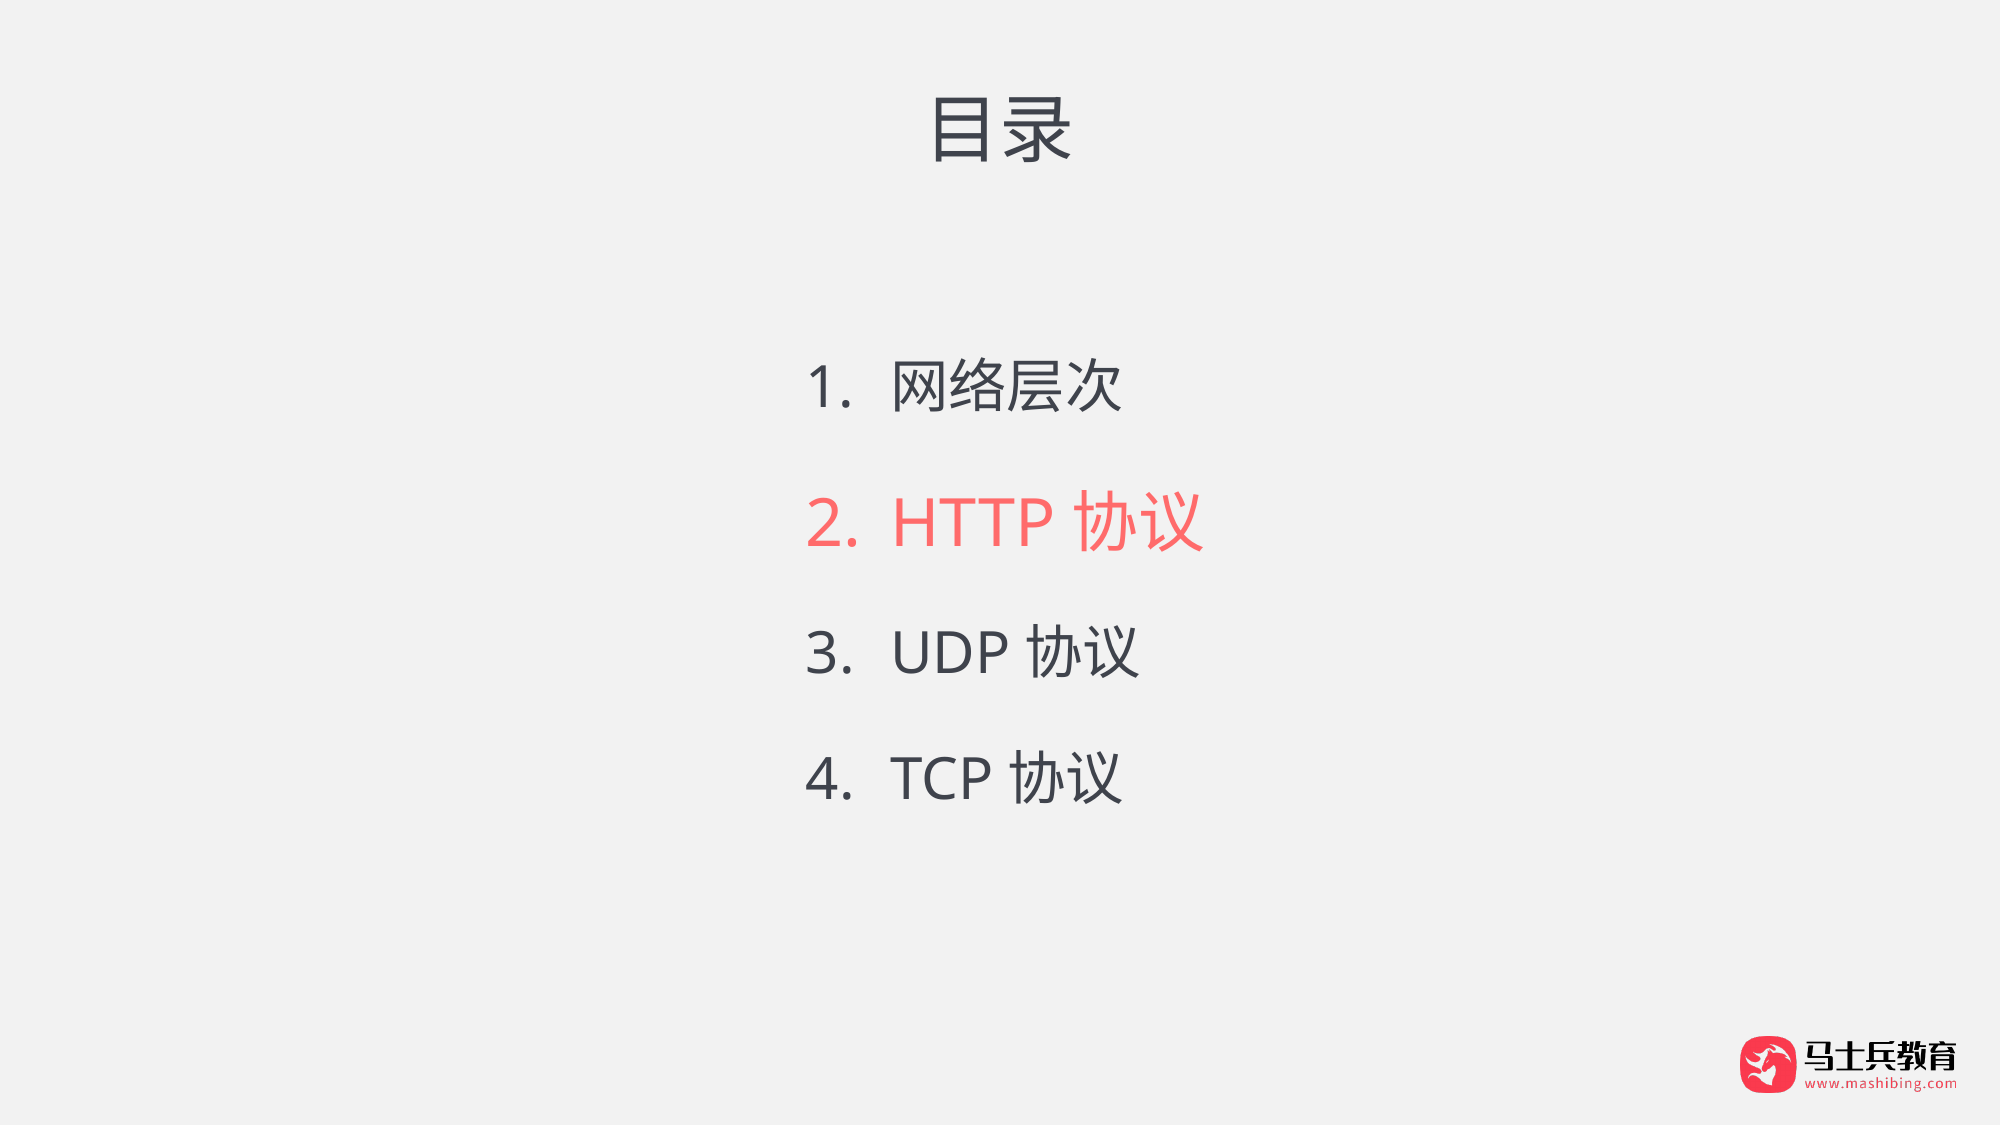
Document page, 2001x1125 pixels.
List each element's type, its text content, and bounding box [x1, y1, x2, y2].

picture [1740, 1036, 1956, 1093]
title 目录 [137, 43, 1862, 222]
list 网络层次 HTTP协议 UDP协议 TCP协议 [790, 218, 1591, 907]
